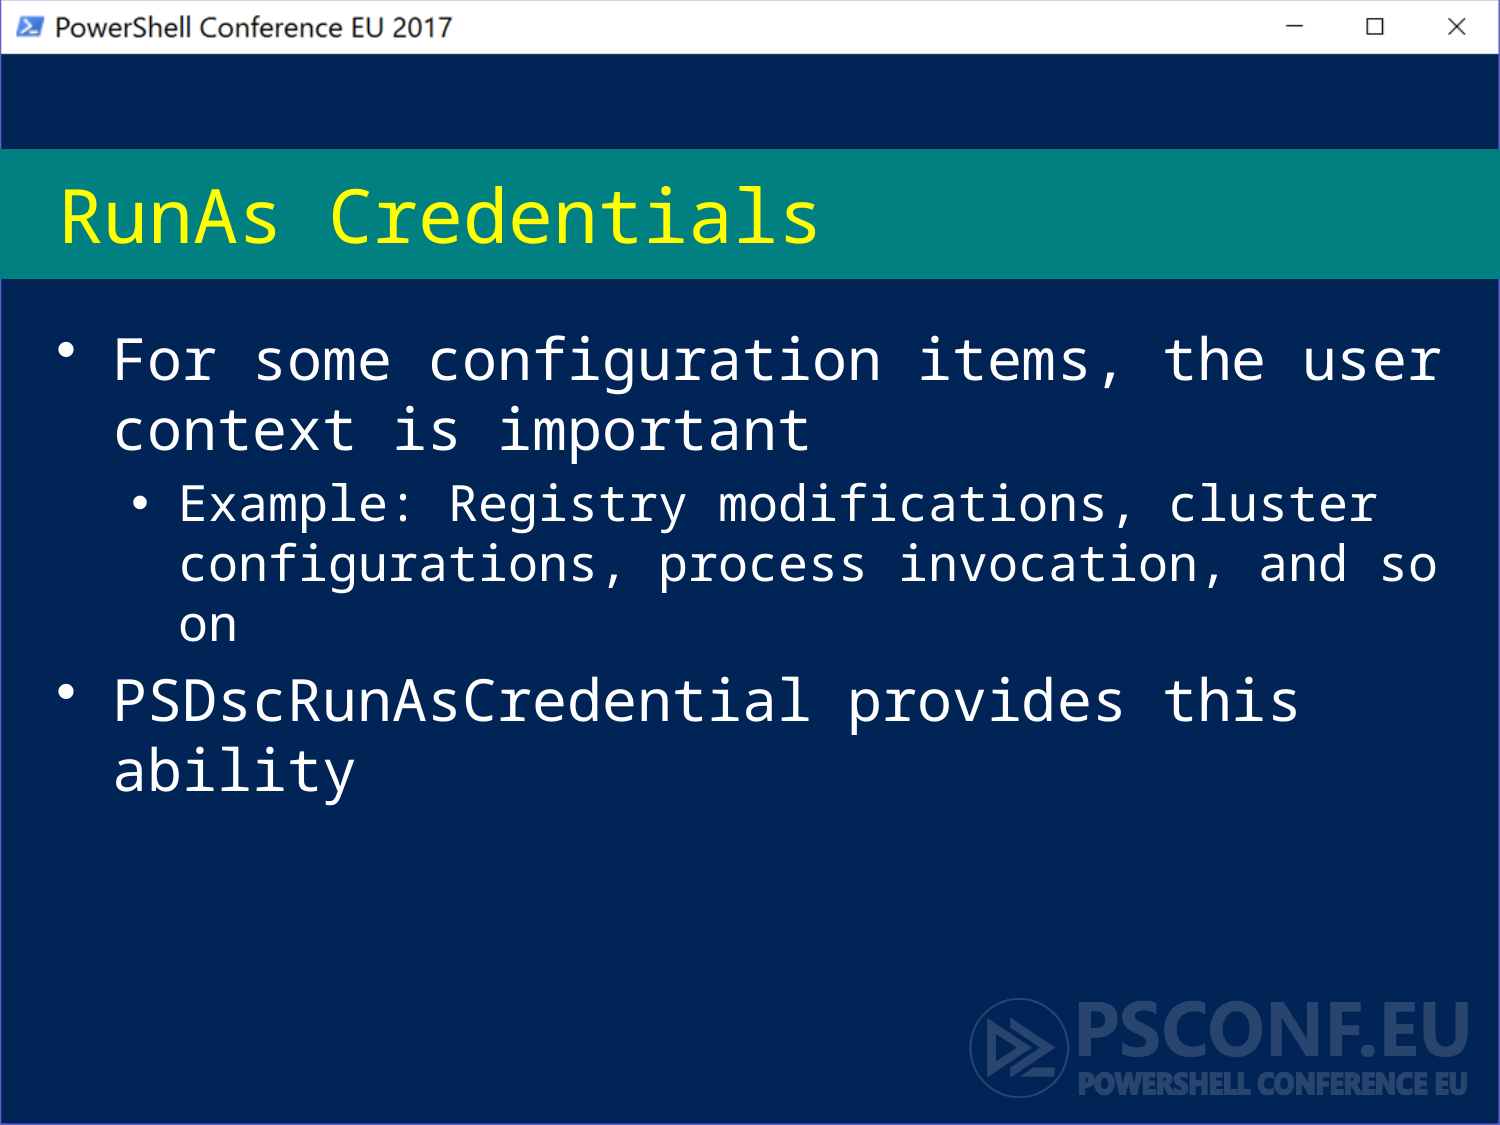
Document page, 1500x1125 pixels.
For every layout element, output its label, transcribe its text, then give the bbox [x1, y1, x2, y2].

picture [0, 279, 1500, 1125]
title RunAs Credentials [0, 149, 1500, 279]
picture [0, 0, 1500, 149]
list For some configuration items, the user context is important Example: Registry modifications, cluster configurations, process invocation, and so on PSDscRunAsCredential provides this ability [41, 314, 1459, 1035]
